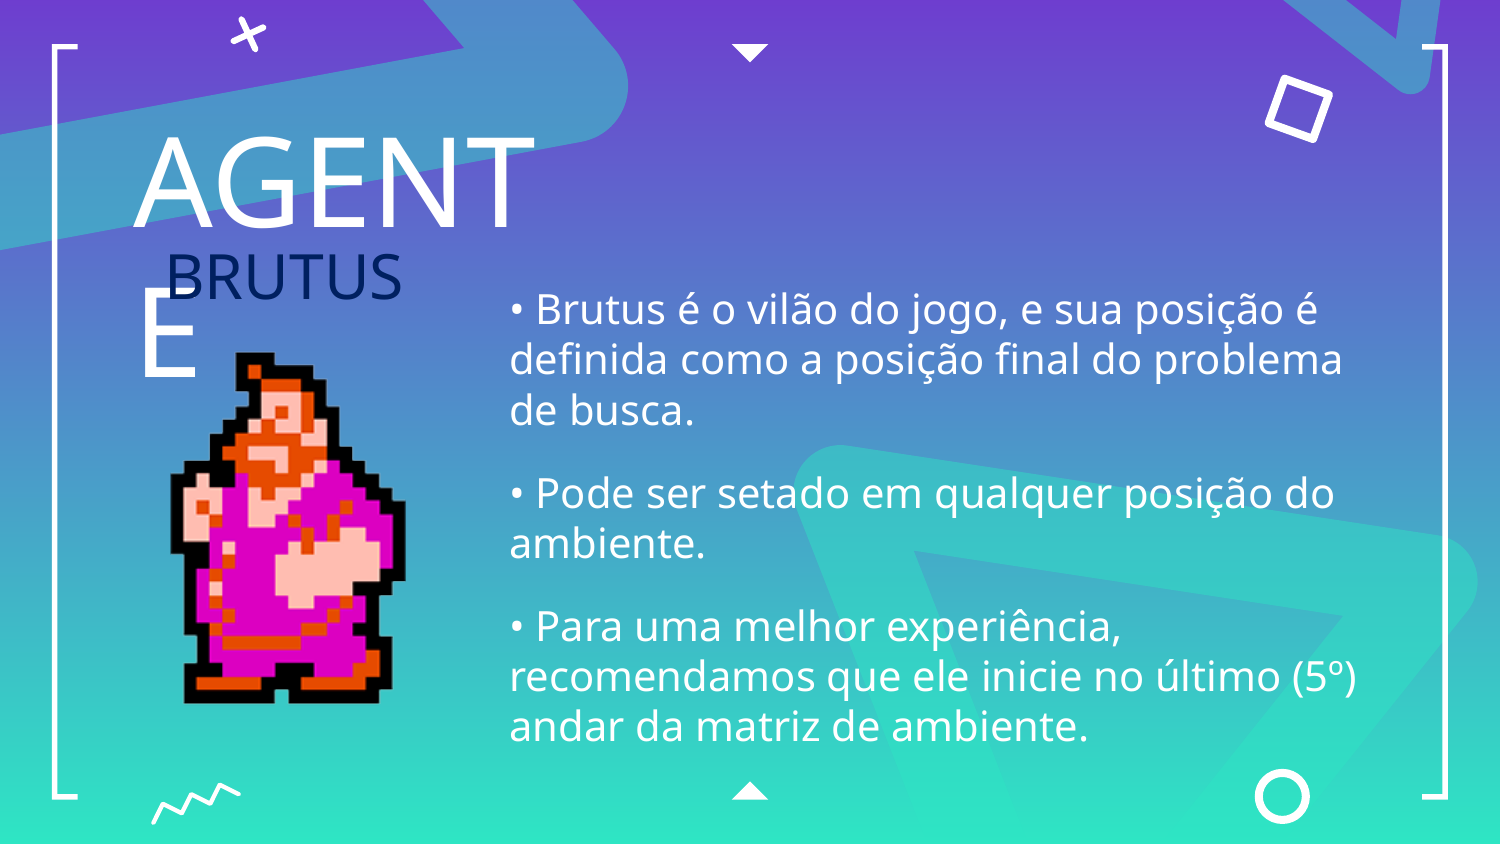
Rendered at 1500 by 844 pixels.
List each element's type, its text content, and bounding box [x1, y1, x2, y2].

subtitle • Brutus é o vilão do jogo, e sua posição é definida como a posição final do problema de busca. • Pode ser setado em qualquer posição do ambiente. • Para uma melhor experiência, recomendamos que ele inicie no último (5º) andar da matriz de ambiente. [494, 263, 1397, 770]
picture [94, 296, 475, 737]
text_box BRUTUS [0, 180, 721, 328]
title AGENTE [118, 87, 614, 180]
